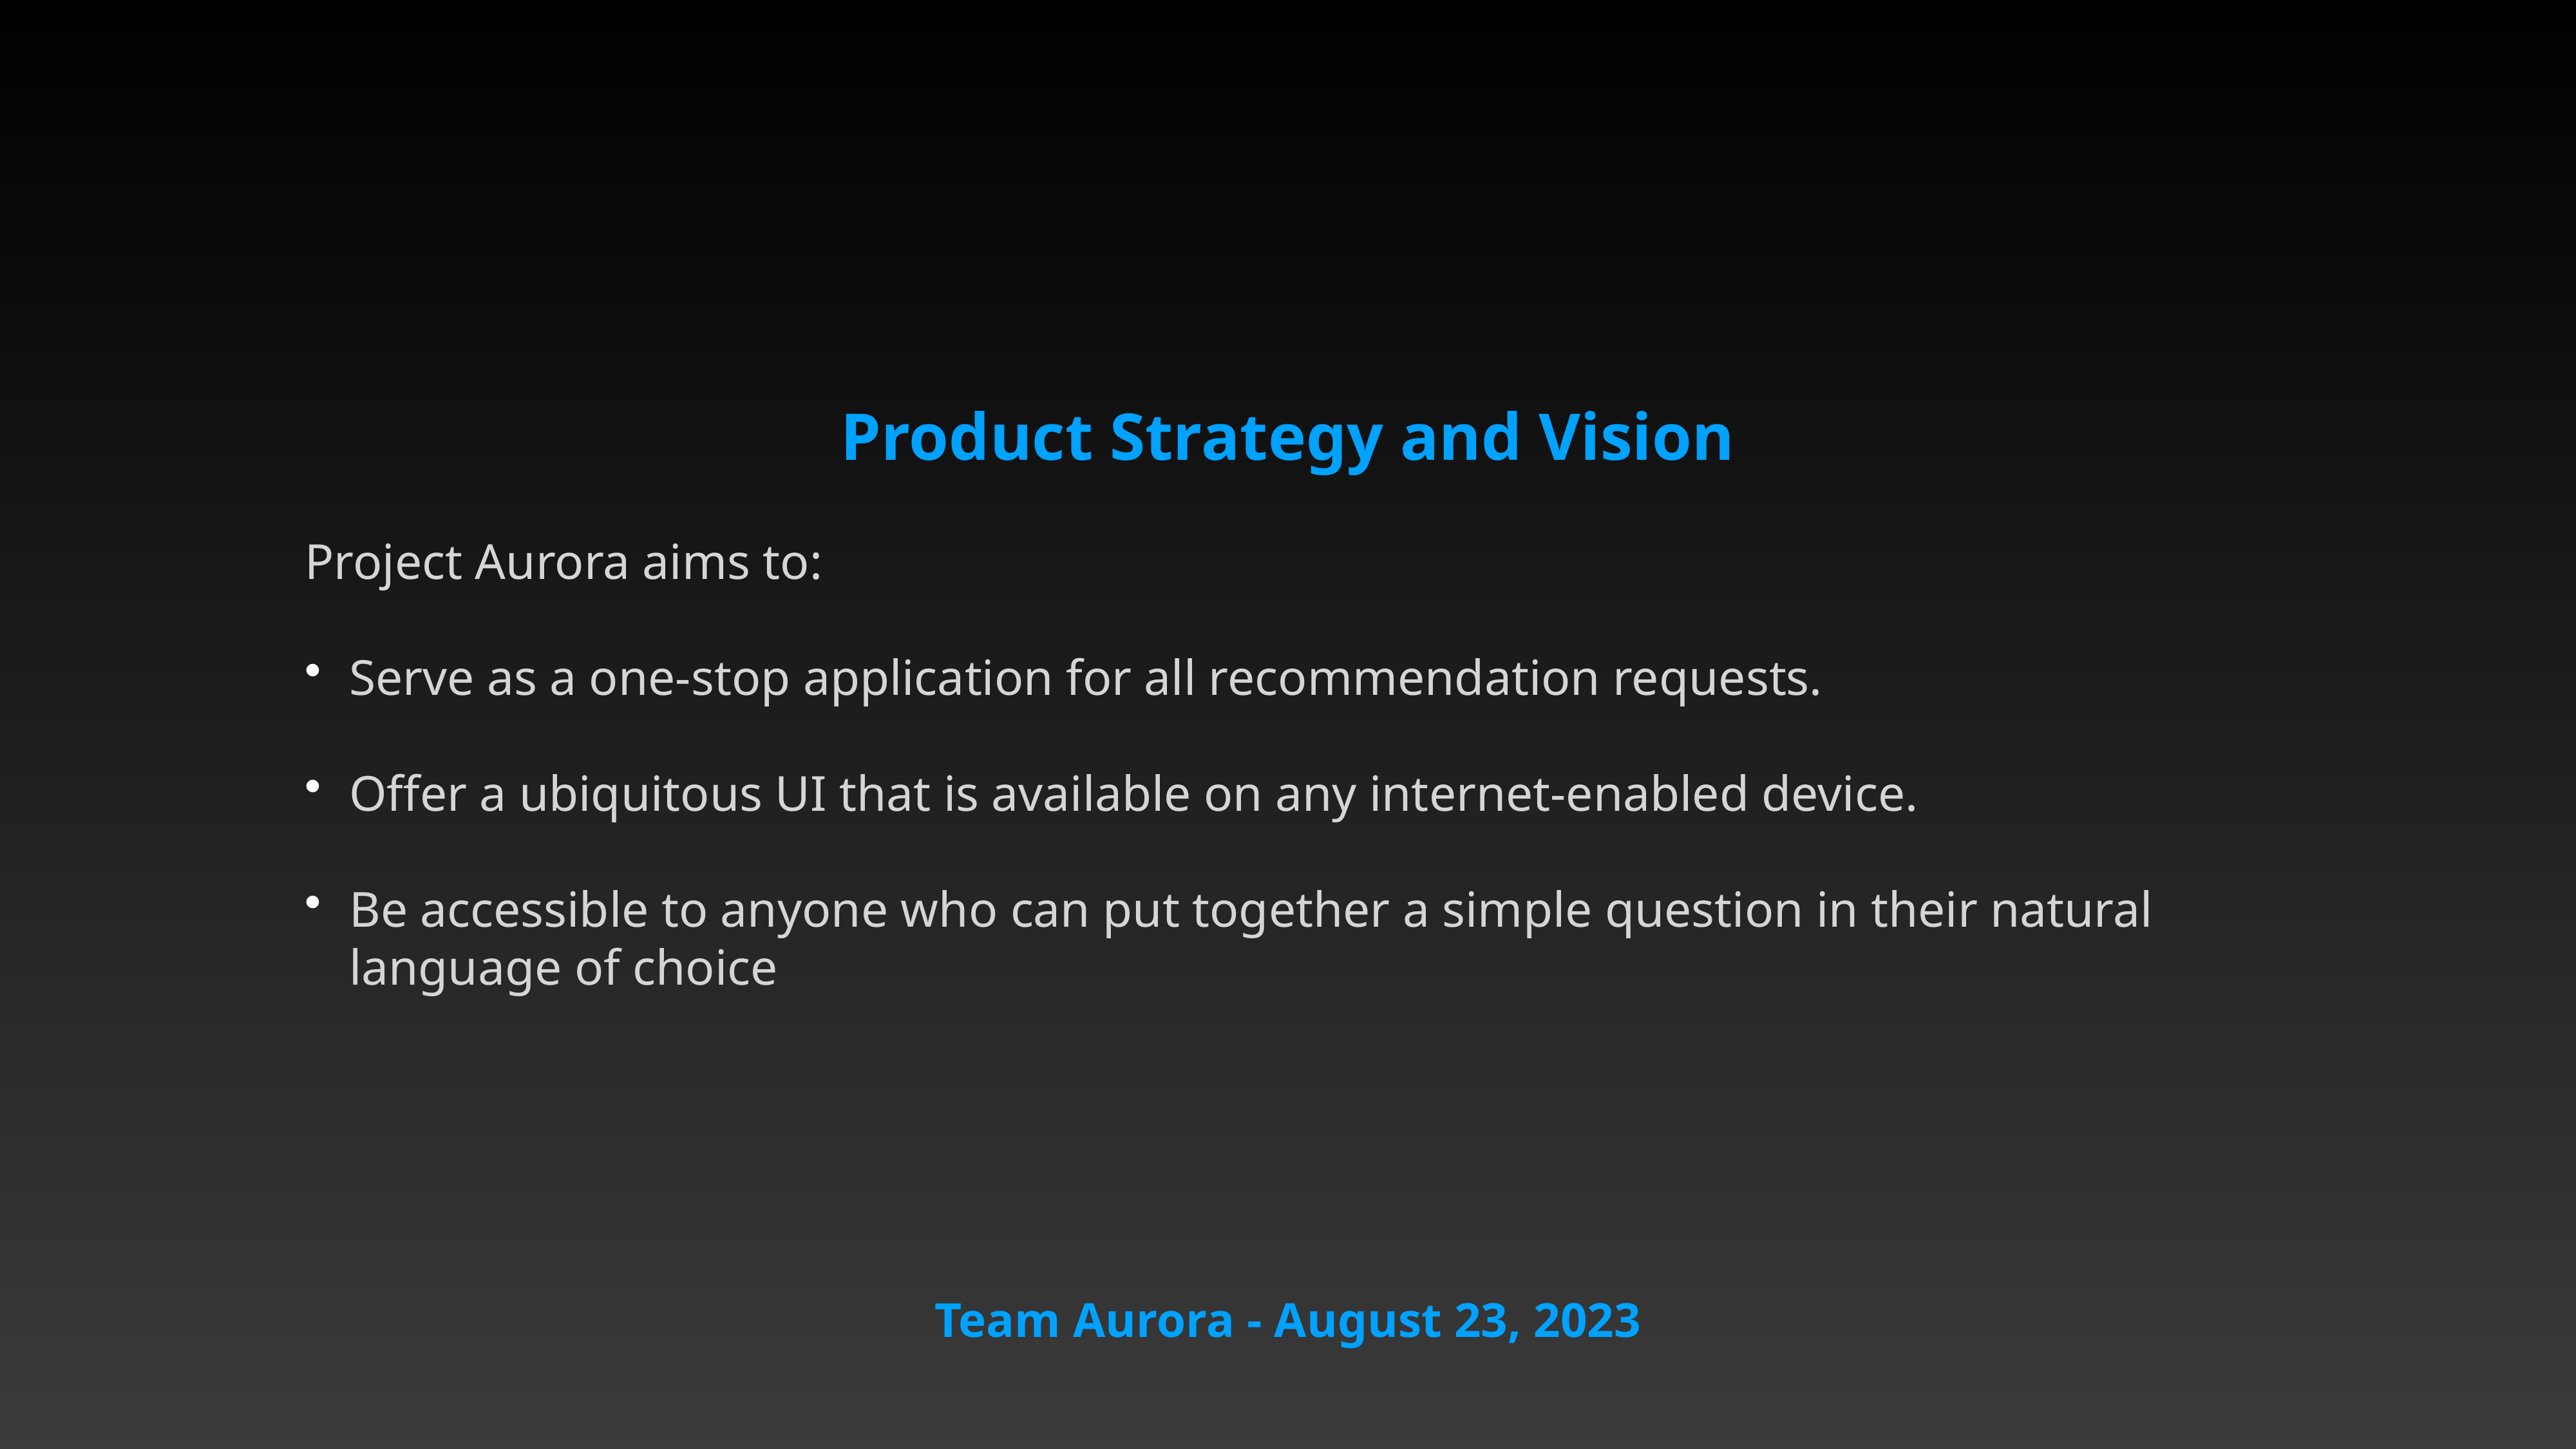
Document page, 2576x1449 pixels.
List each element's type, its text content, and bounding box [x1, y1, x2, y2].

text_box Product Strategy and Vision Project Aurora aims to: Serve as a one-stop application for all recommendation requests. Offer a ubiquitous UI that is available on any internet-enabled device. Be accessible to anyone who can put together a simple question in their natural language of choice [299, 390, 2277, 1001]
list Team Aurora - August 23, 2023 [133, 1284, 2443, 1359]
